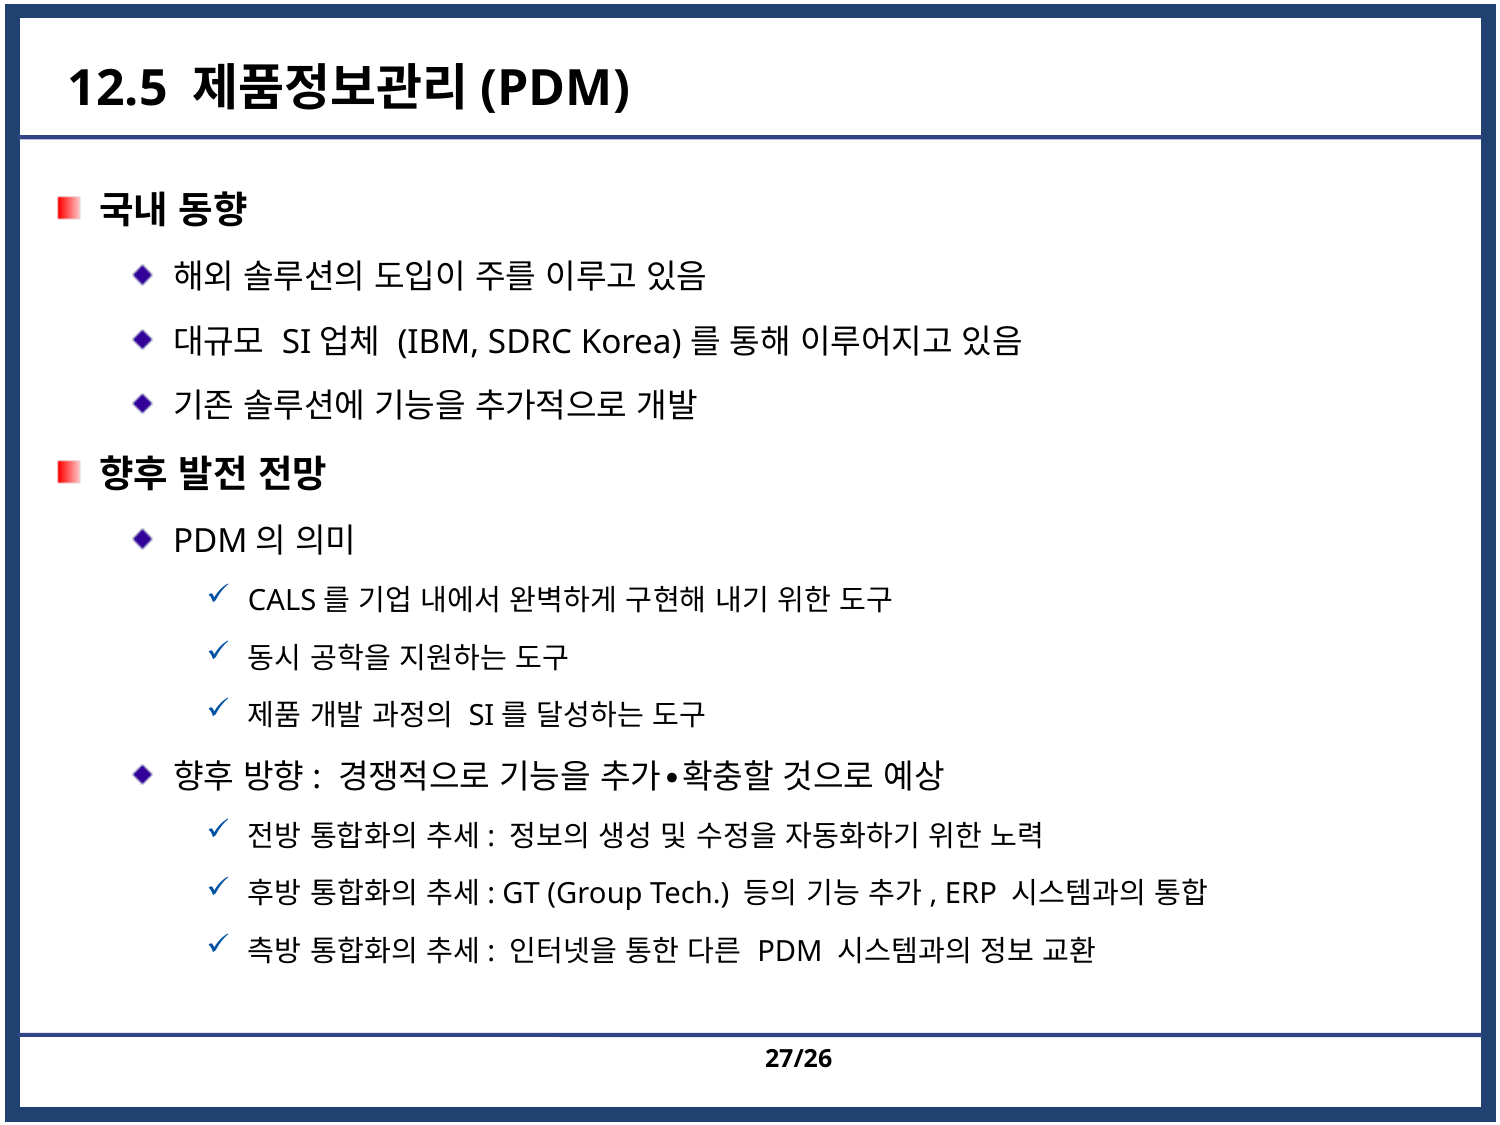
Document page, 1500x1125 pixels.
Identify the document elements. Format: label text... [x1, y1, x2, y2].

picture [131, 263, 155, 288]
list 국내 동향 해외 솔루션의 도입이 주를 이루고 있음 대규모 SI업체 (IBM, SDRC Korea)를 통해 이루어지고 있음 기존 솔루션에 기능을 추가적으로 개발 향후 발전 전망 PDM의 의미 CALS를 기업 내에서 완벽하게 구현해 내기 위한 도구 동시 공학을 지원하는 도구 제품 개발 과정의 SI를 달성하는 도구 향후 방향: 경쟁적으로 기능을 추가∙확충할 것으로 예상 전방 통합화의 추세: 정보의 생성 및 수정을 자동화하기 위한 노력 후방 통합화의 추세: GT (Group Tech.) 등의 기능 추가, ERP 시스템과의 통합 측방 통합화의 추세: 인터넷을 통한 다른 PDM 시스템과의 정보 교환 [41, 160, 1424, 1012]
picture [56, 459, 83, 486]
picture [131, 527, 155, 552]
title 12.5 제품정보관리(PDM) [52, 45, 1223, 126]
picture [131, 763, 155, 787]
picture [131, 392, 155, 416]
picture [131, 328, 155, 352]
picture [56, 195, 83, 222]
